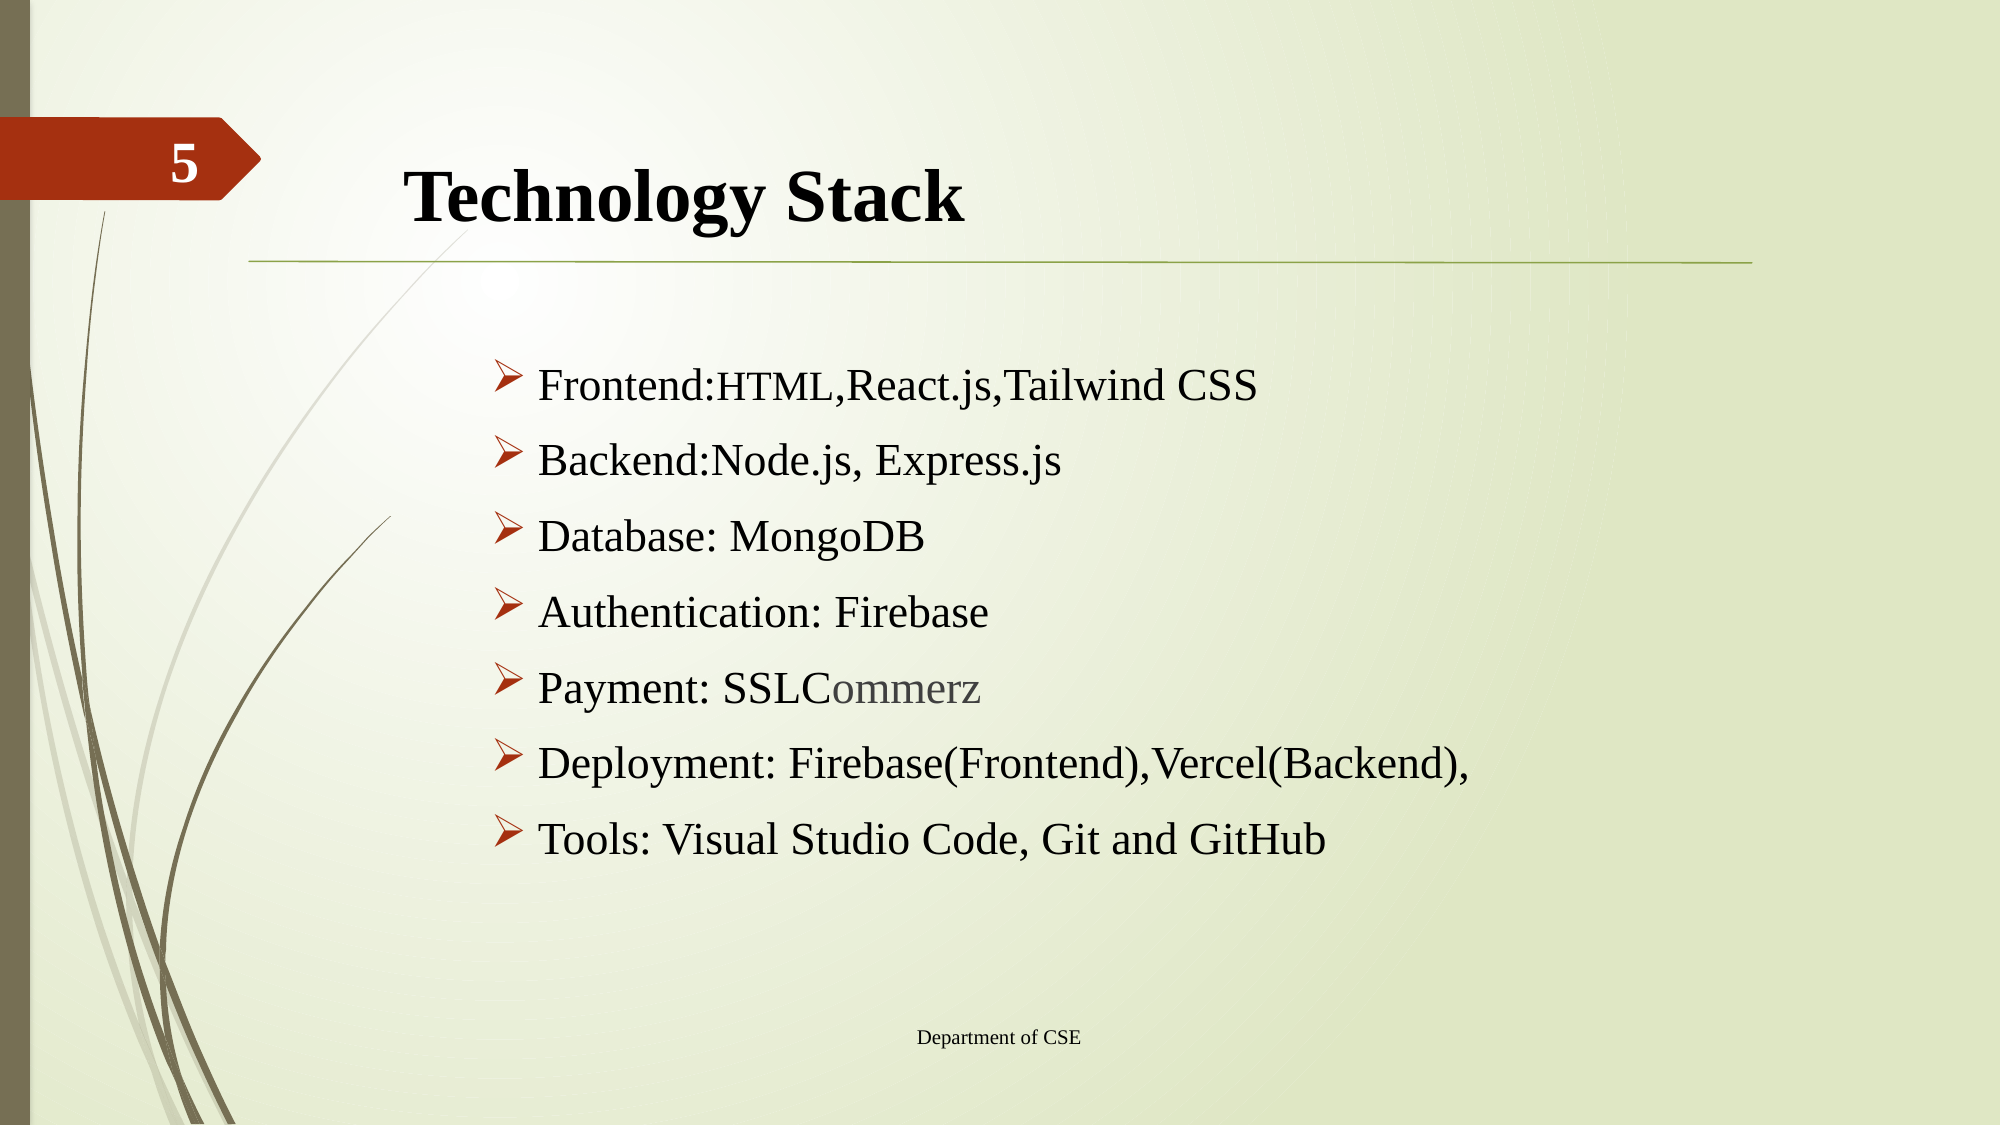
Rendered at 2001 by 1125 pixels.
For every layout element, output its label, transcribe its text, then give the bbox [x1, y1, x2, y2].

text_box Technology Stack [388, 138, 1851, 262]
list Frontend:HTML,React.js,Tailwind CSS Backend:Node.js, Express.js Database: MongoDB Authentication: Firebase Payment: SSLCommerz Deployment: Firebase(Frontend),Vercel(Backend), Tools: Visual Studio Code, Git and GitHub [400, 346, 1660, 1037]
slide_number 5 [87, 129, 216, 190]
footer Department of CSE [399, 1006, 1600, 1067]
